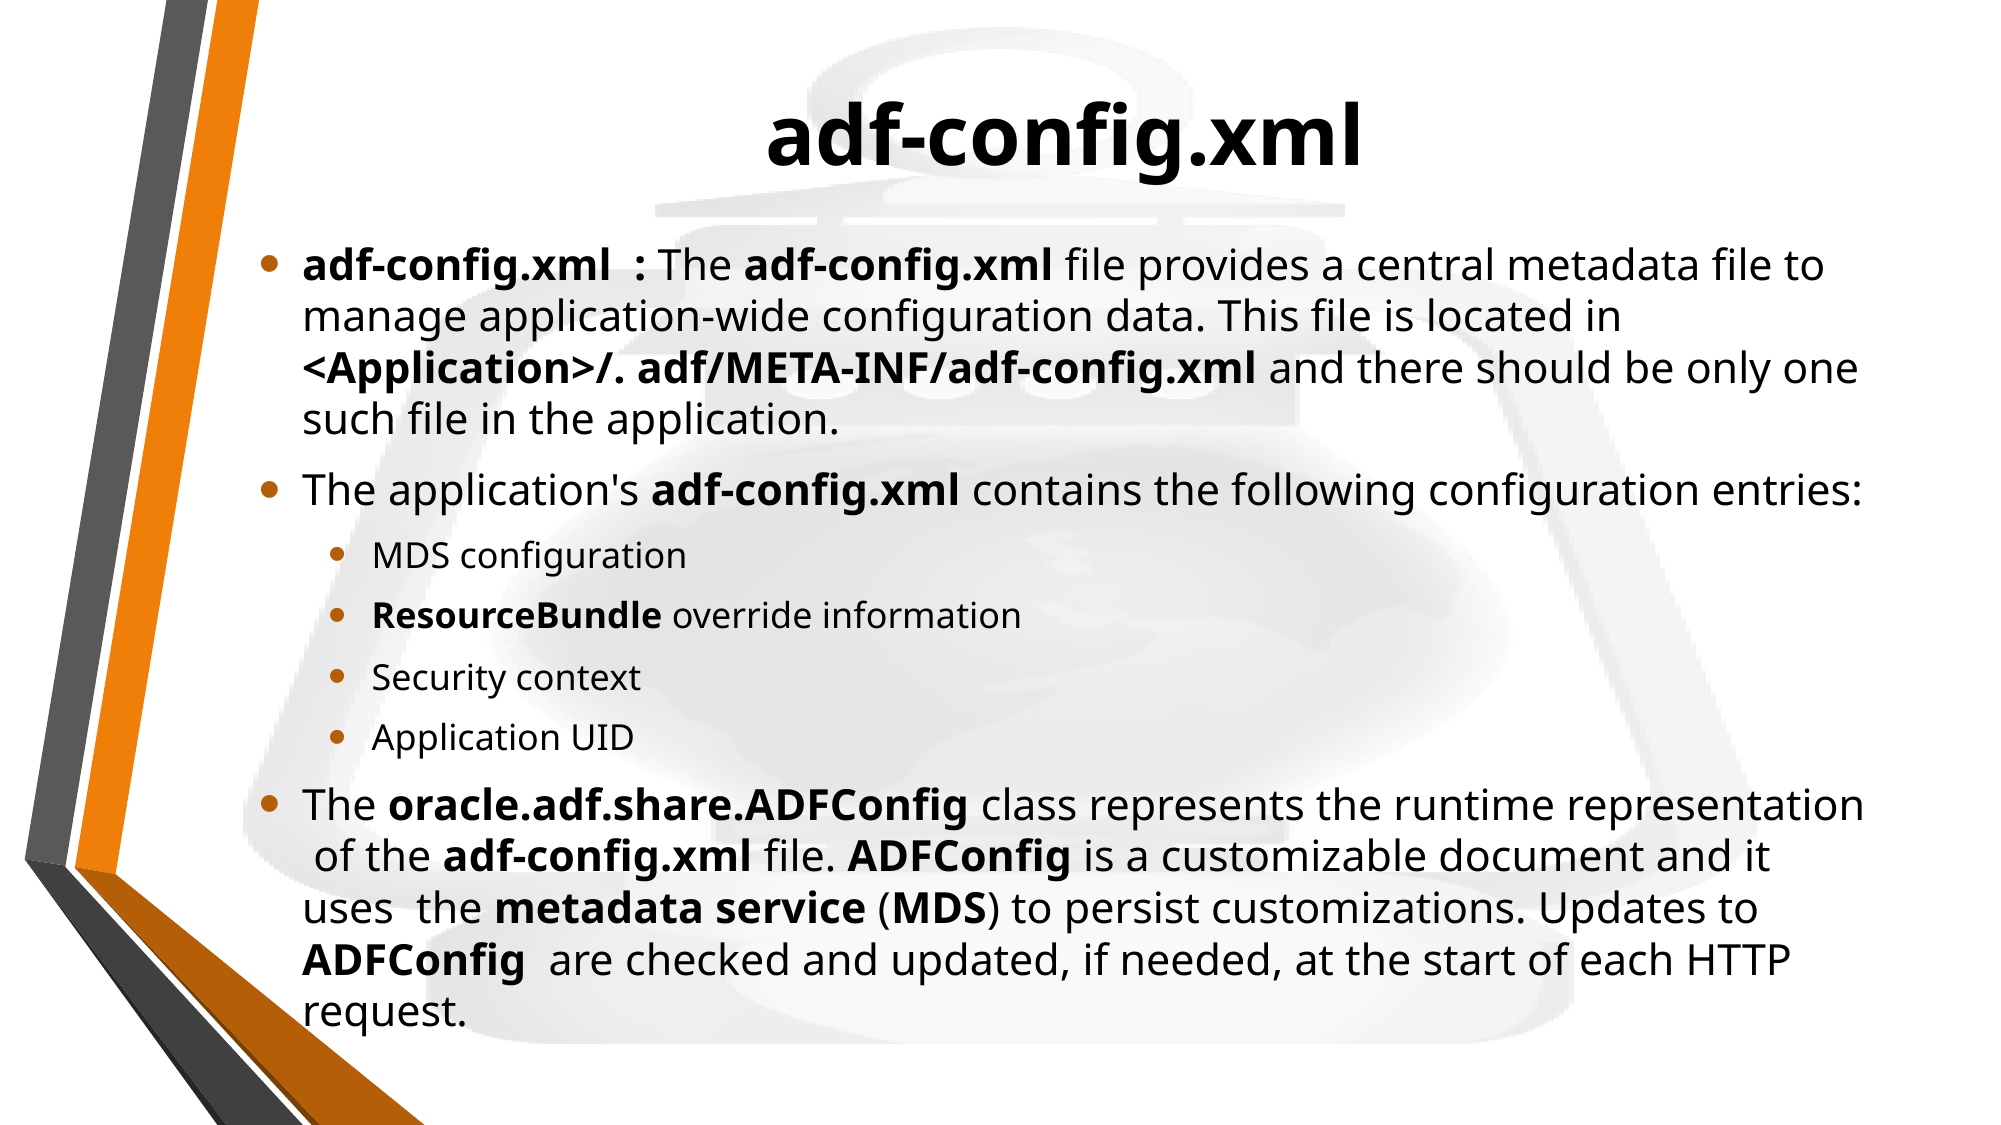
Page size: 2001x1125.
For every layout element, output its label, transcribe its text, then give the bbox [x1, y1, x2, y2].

list adf-config.xml : The adf-config.xml file provides a central metadata file to manage application-wide configuration data. This file is located in <Application>/. adf/META-INF/adf-config.xml and there should be only one such file in the application. The application's adf-config.xml contains the following configuration entries: MDS configuration ResourceBundle override information Security context Application UID The oracle.adf.share.ADFConfig class represents the runtime representation of the adf-config.xml file. ADFConfig is a customizable document and it uses the metadata service (MDS) to persist customizations. Updates to ADFConfig are checked and updated, if needed, at the start of each HTTP request. [243, 213, 1887, 1059]
title adf-config.xml [243, 54, 1887, 210]
